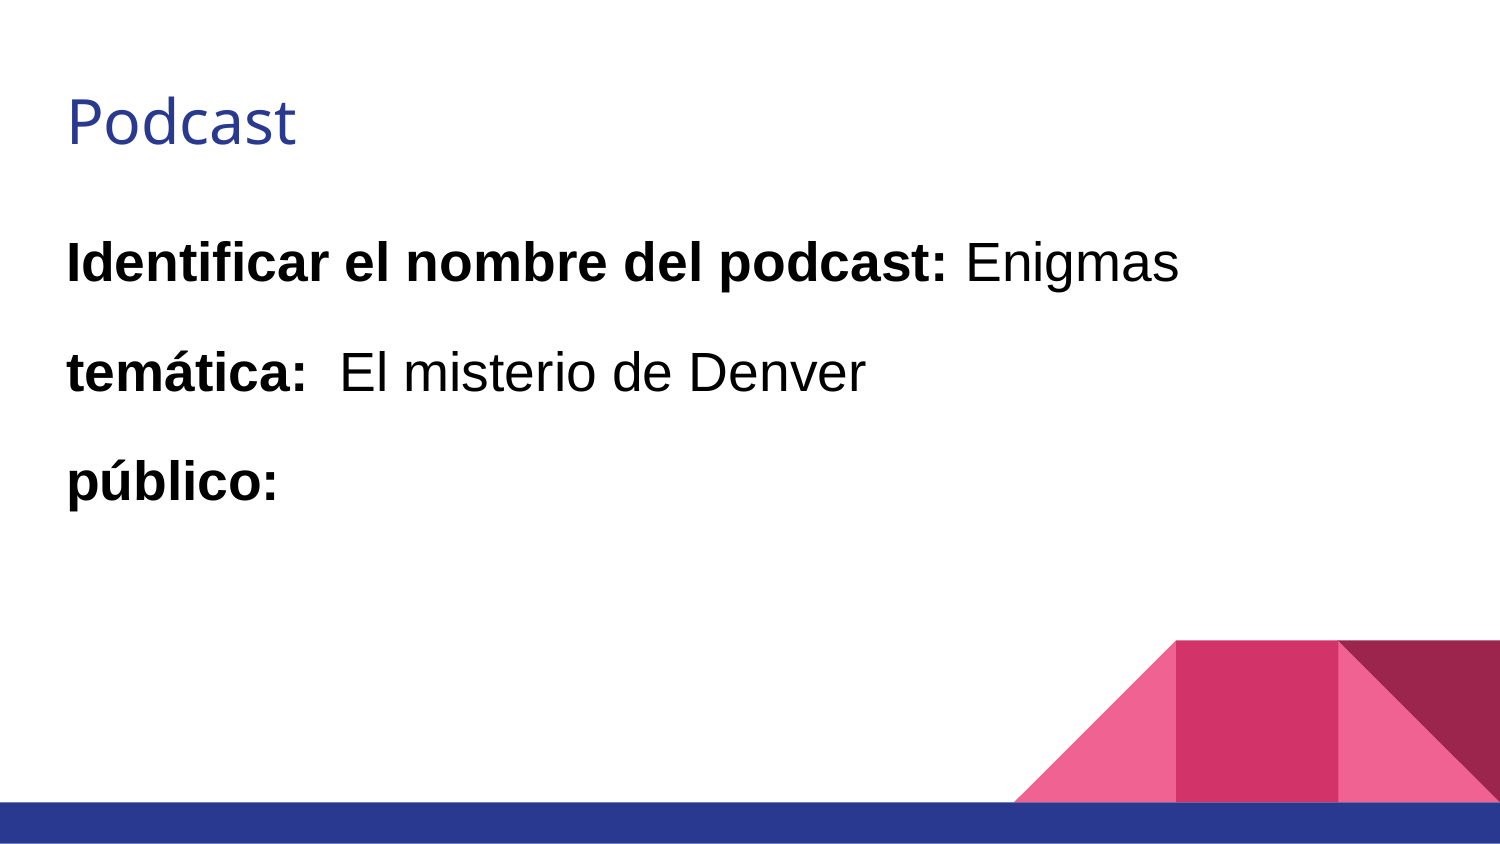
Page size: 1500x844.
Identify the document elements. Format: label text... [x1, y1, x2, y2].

title Podcast [51, 67, 1449, 167]
list Identificar el nombre del podcast: Enigmas temática: El misterio de Denver público: [51, 201, 1449, 750]
